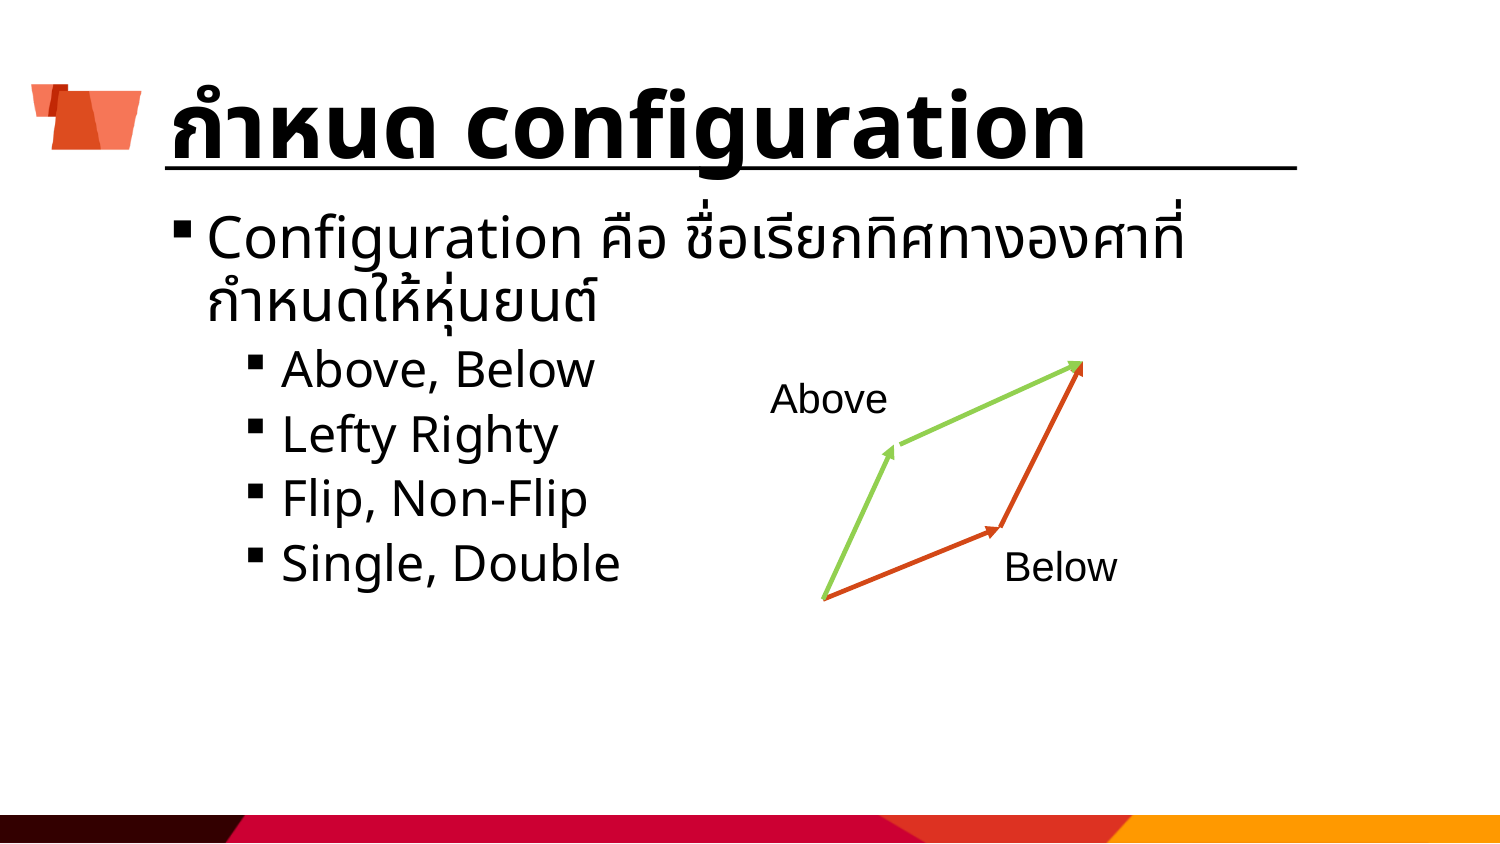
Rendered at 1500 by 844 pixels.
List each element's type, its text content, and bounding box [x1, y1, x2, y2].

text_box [754, 361, 1134, 600]
picture [0, 815, 1500, 844]
title กำหนด configuration [154, 61, 1308, 197]
list Configuration คือ ชื่อเรียกทิศทางองศาที่กำหนดให้หุ่นยนต์ Above, Below Lefty Righty Flip, Non-Flip Single, Double [154, 200, 1344, 760]
picture [21, 73, 150, 160]
